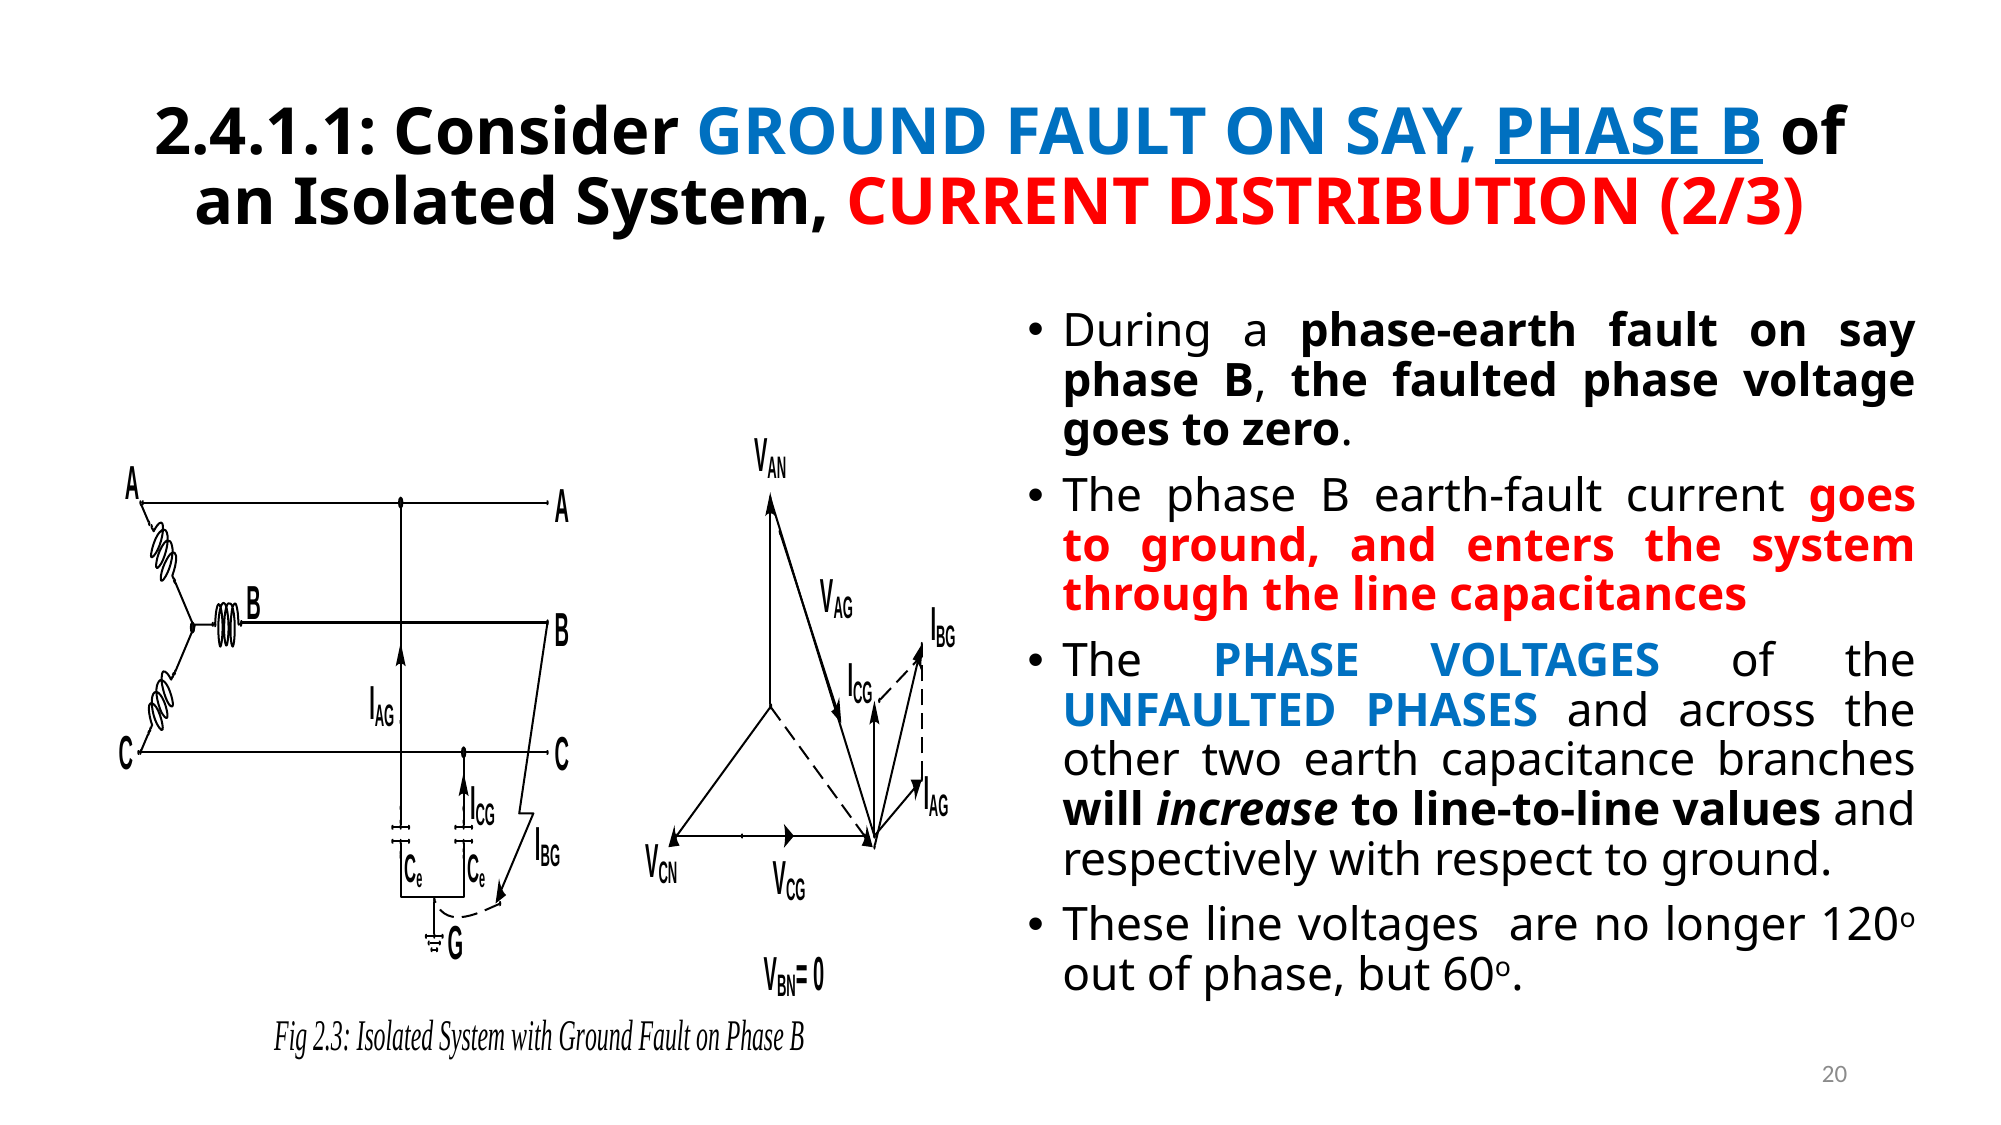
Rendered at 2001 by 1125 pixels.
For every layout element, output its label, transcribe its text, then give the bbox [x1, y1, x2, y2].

title 2.4.1.1: Consider GROUND FAULT ON SAY, PHASE B of an Isolated System, CURRENT DISTRIBUTION (2/3) [137, 59, 1863, 278]
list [91, 299, 988, 1061]
slide_number 20 [1412, 1042, 1863, 1103]
